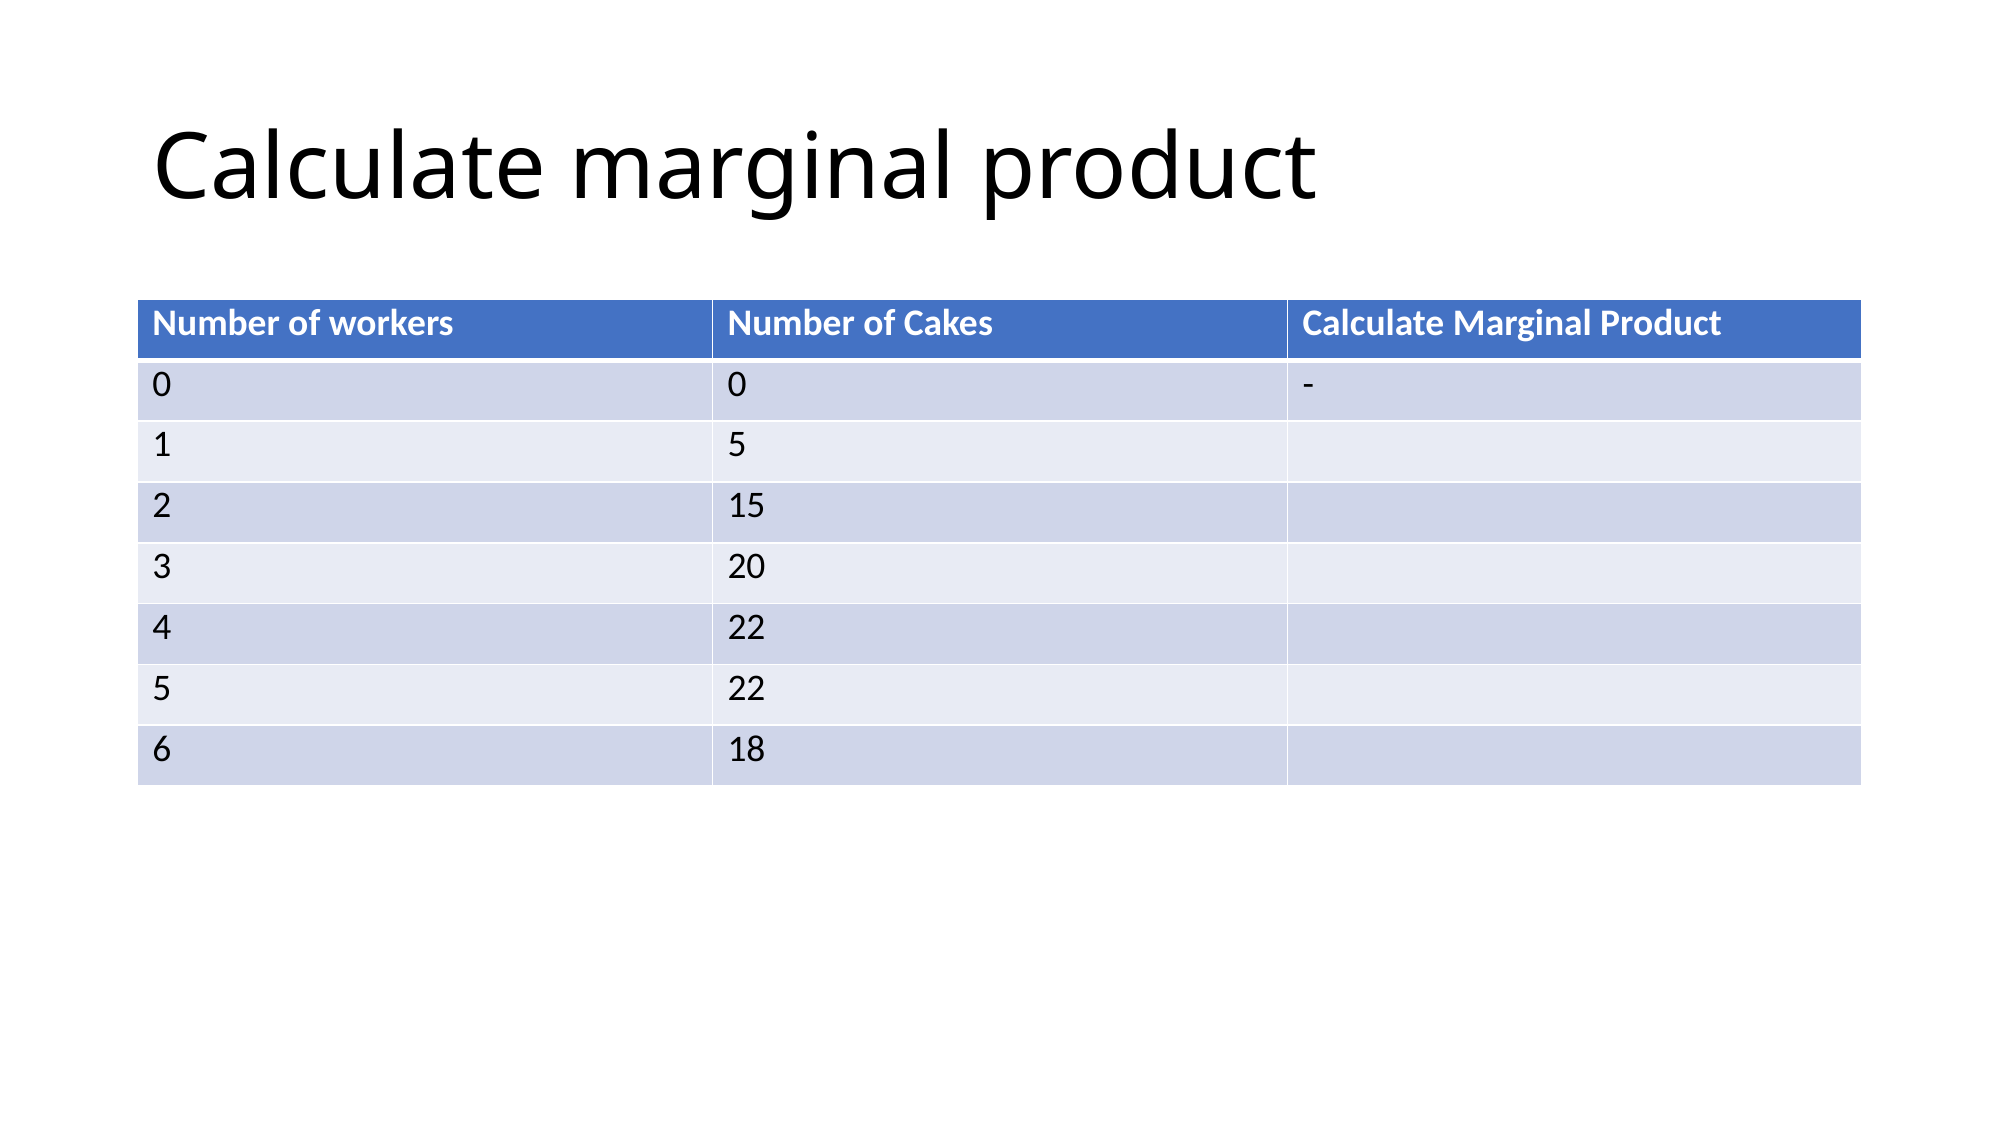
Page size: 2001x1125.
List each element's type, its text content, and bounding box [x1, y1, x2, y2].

table_cell 5 [713, 422, 1287, 481]
table_cell [1288, 483, 1861, 542]
table_cell [1288, 665, 1861, 724]
table_cell 0 [138, 363, 712, 420]
table_cell 2 [138, 483, 712, 542]
table_cell [1288, 604, 1861, 664]
table_cell - [1288, 363, 1861, 420]
table_header Number of workers [138, 300, 712, 358]
table_cell 0 [713, 363, 1287, 420]
table_cell 5 [138, 665, 712, 724]
table_cell 22 [713, 665, 1287, 724]
table_cell 20 [713, 544, 1287, 603]
title Calculate marginal product [137, 59, 1863, 278]
table_cell 3 [138, 544, 712, 603]
table_cell 6 [138, 726, 712, 785]
table_cell [1288, 544, 1861, 603]
table_cell 1 [138, 422, 712, 481]
table_cell [1288, 726, 1861, 785]
table_cell 4 [138, 604, 712, 664]
table_header Number of Cakes [713, 300, 1287, 358]
table_cell 18 [713, 726, 1287, 785]
table_cell 15 [713, 483, 1287, 542]
table_cell [1288, 422, 1861, 481]
table_cell 22 [713, 604, 1287, 664]
table_header Calculate Marginal Product [1288, 300, 1861, 358]
